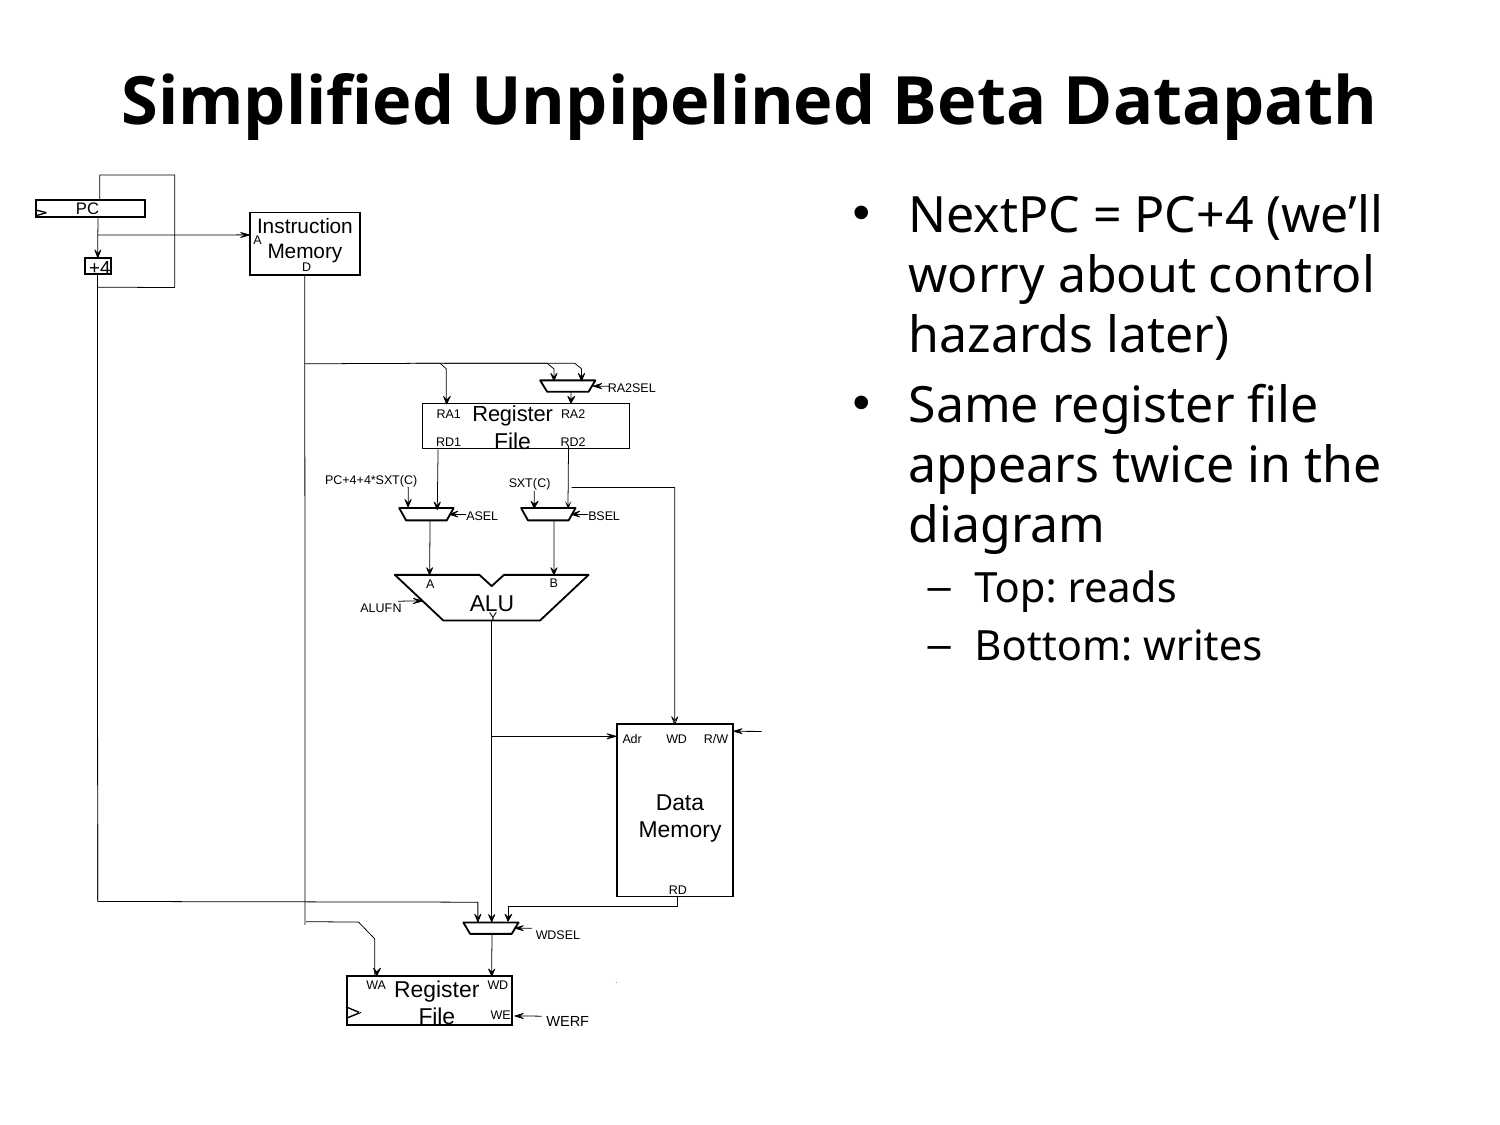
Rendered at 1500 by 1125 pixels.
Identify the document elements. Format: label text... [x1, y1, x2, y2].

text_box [35, 174, 762, 1031]
list NextPC = PC+4 (we’ll worry about control hazards later) Same register file appears twice in the diagram Top: reads Bottom: writes [837, 174, 1463, 1006]
title Simplified Unpipelined Beta Datapath [74, 44, 1426, 151]
